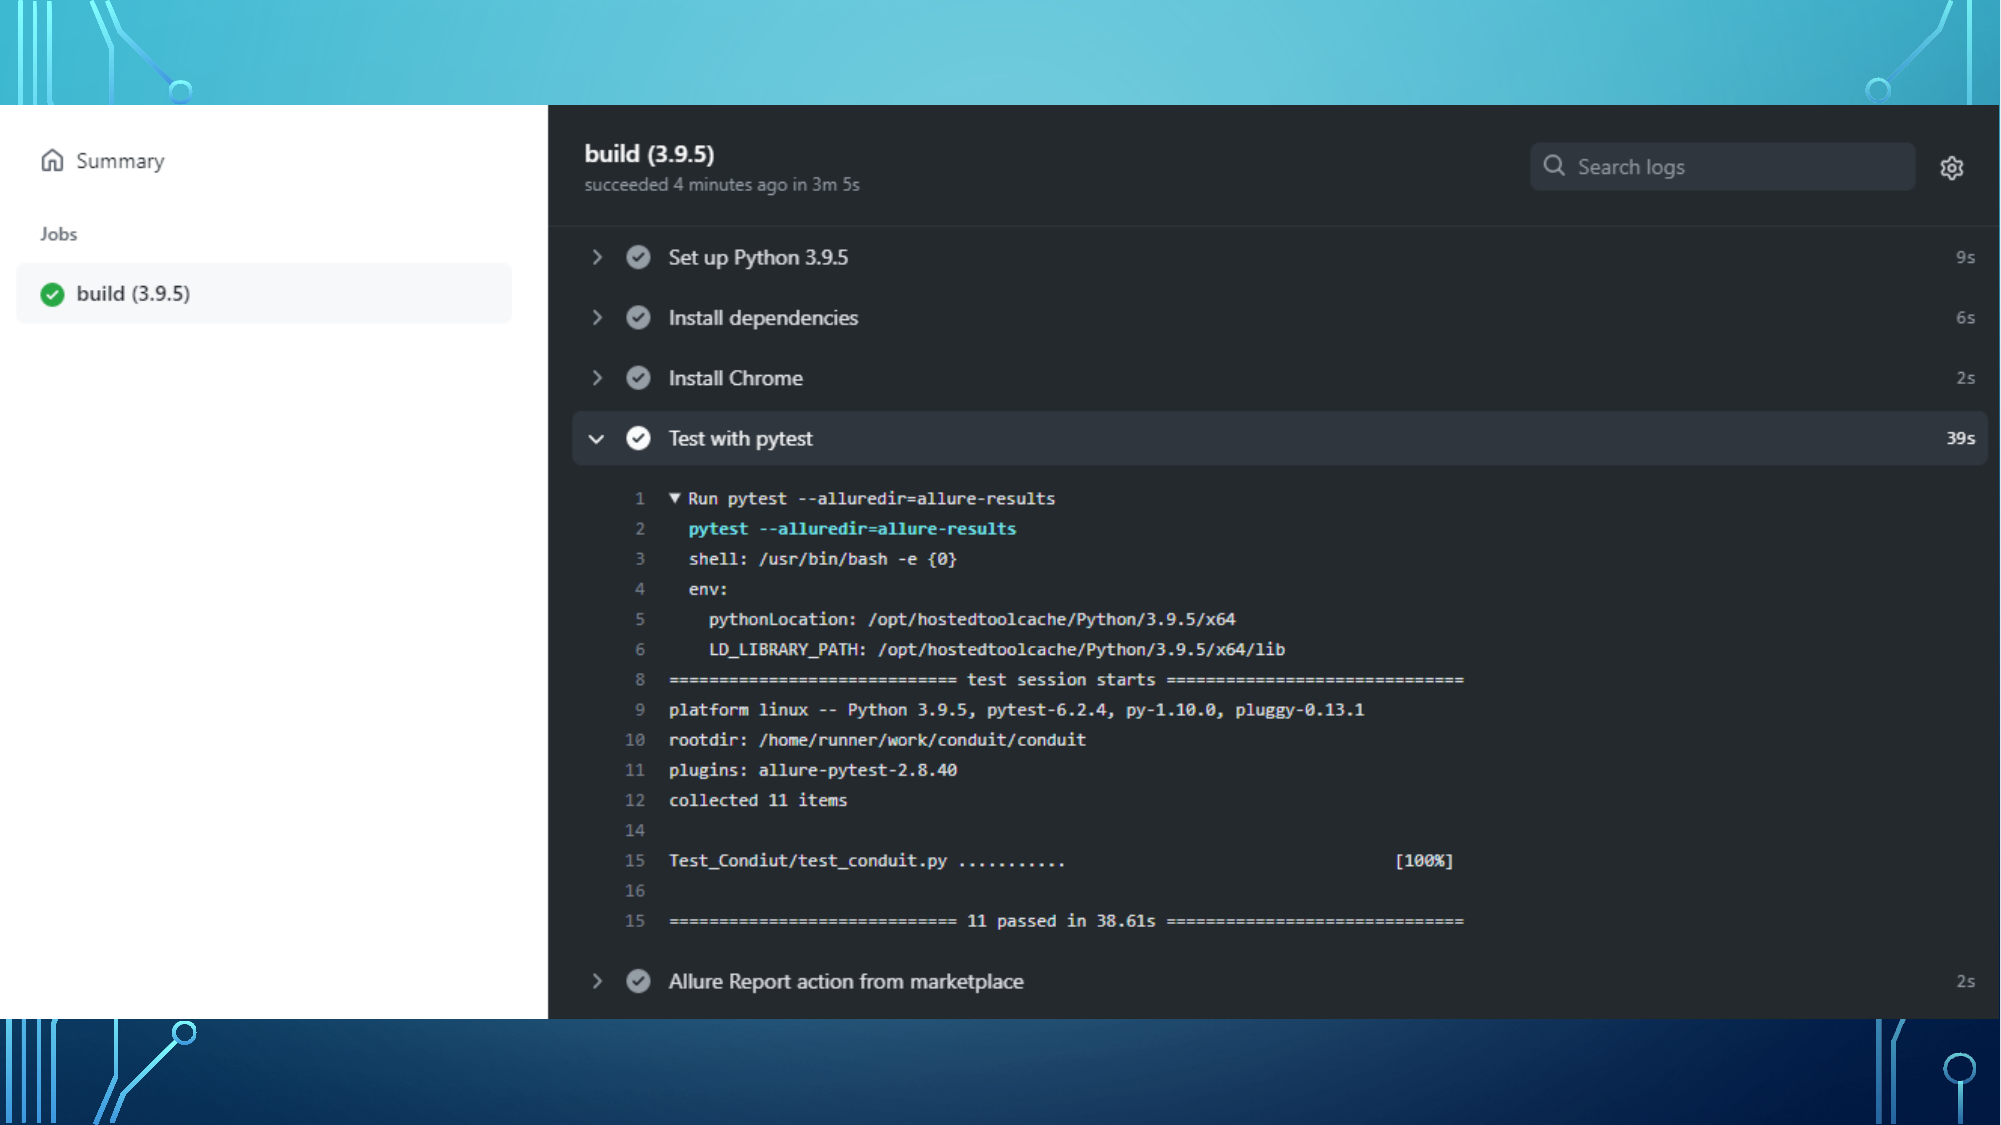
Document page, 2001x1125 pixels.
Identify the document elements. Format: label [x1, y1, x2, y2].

picture [0, 105, 1999, 1019]
